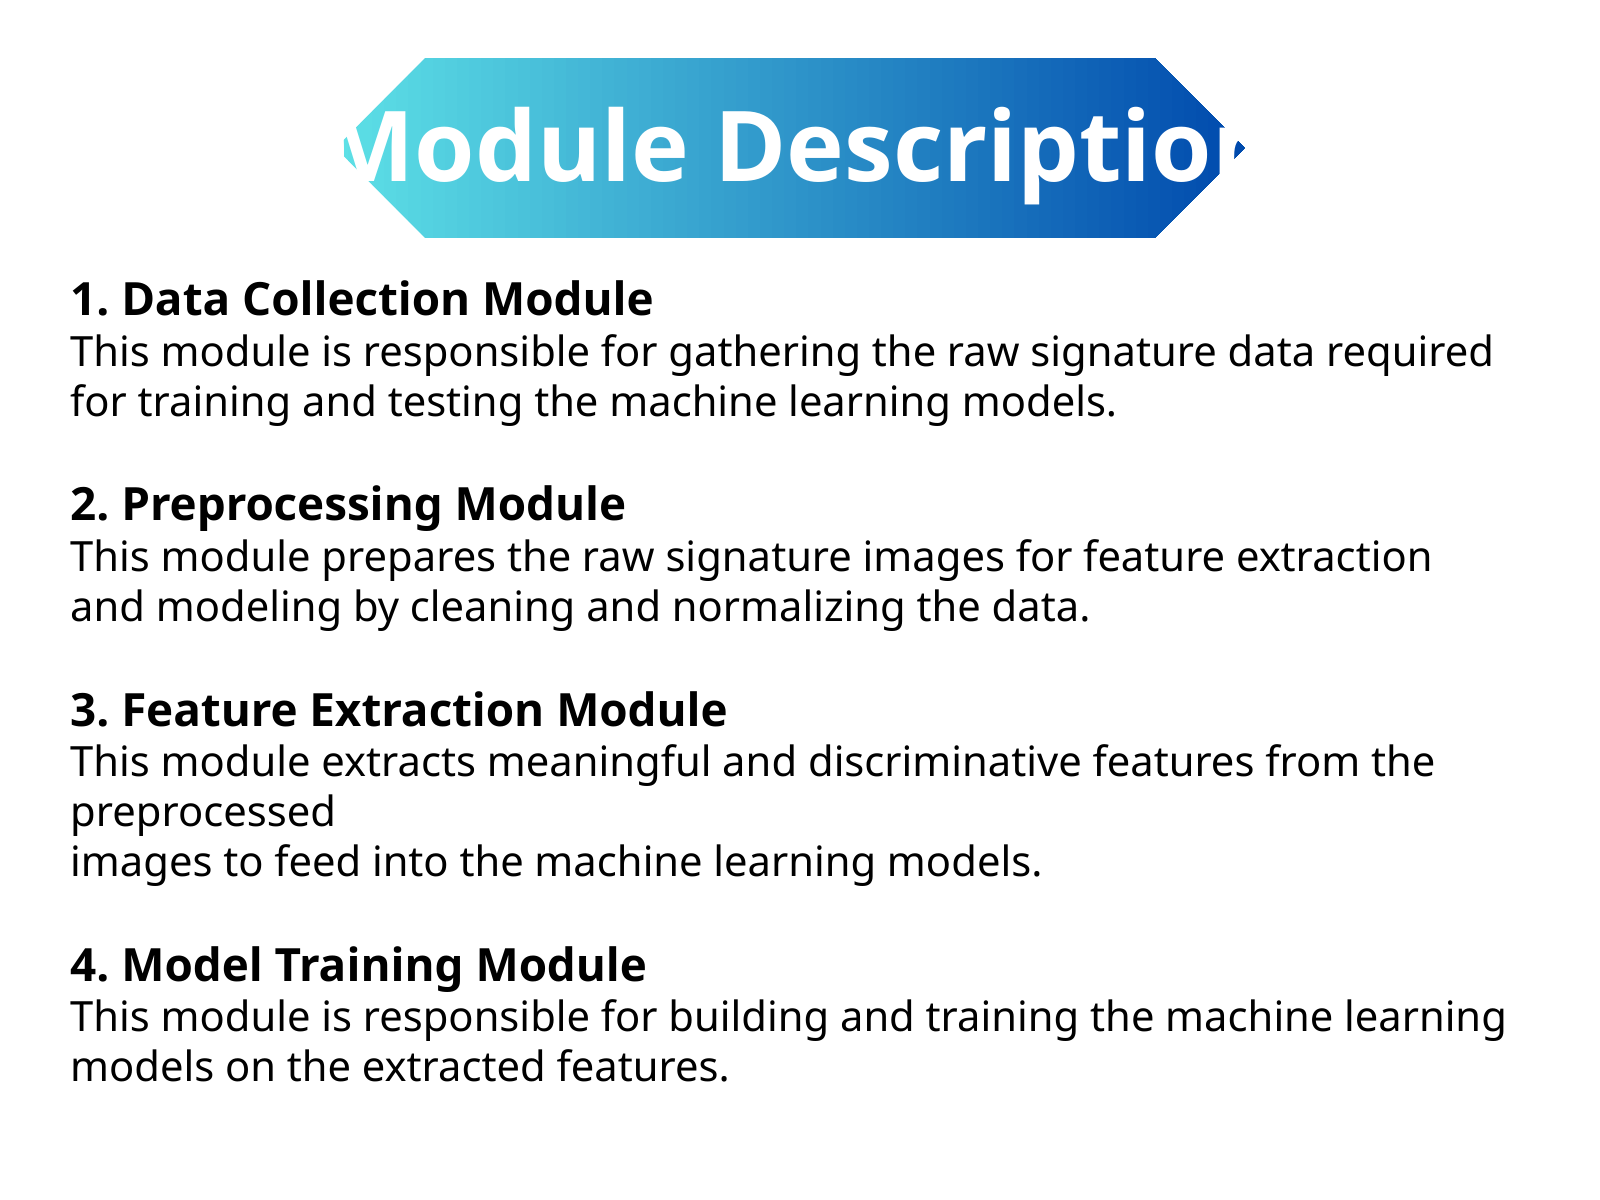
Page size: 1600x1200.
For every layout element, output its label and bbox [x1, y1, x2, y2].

text_box [69, 275, 1511, 1097]
text_box [79, 47, 1521, 249]
